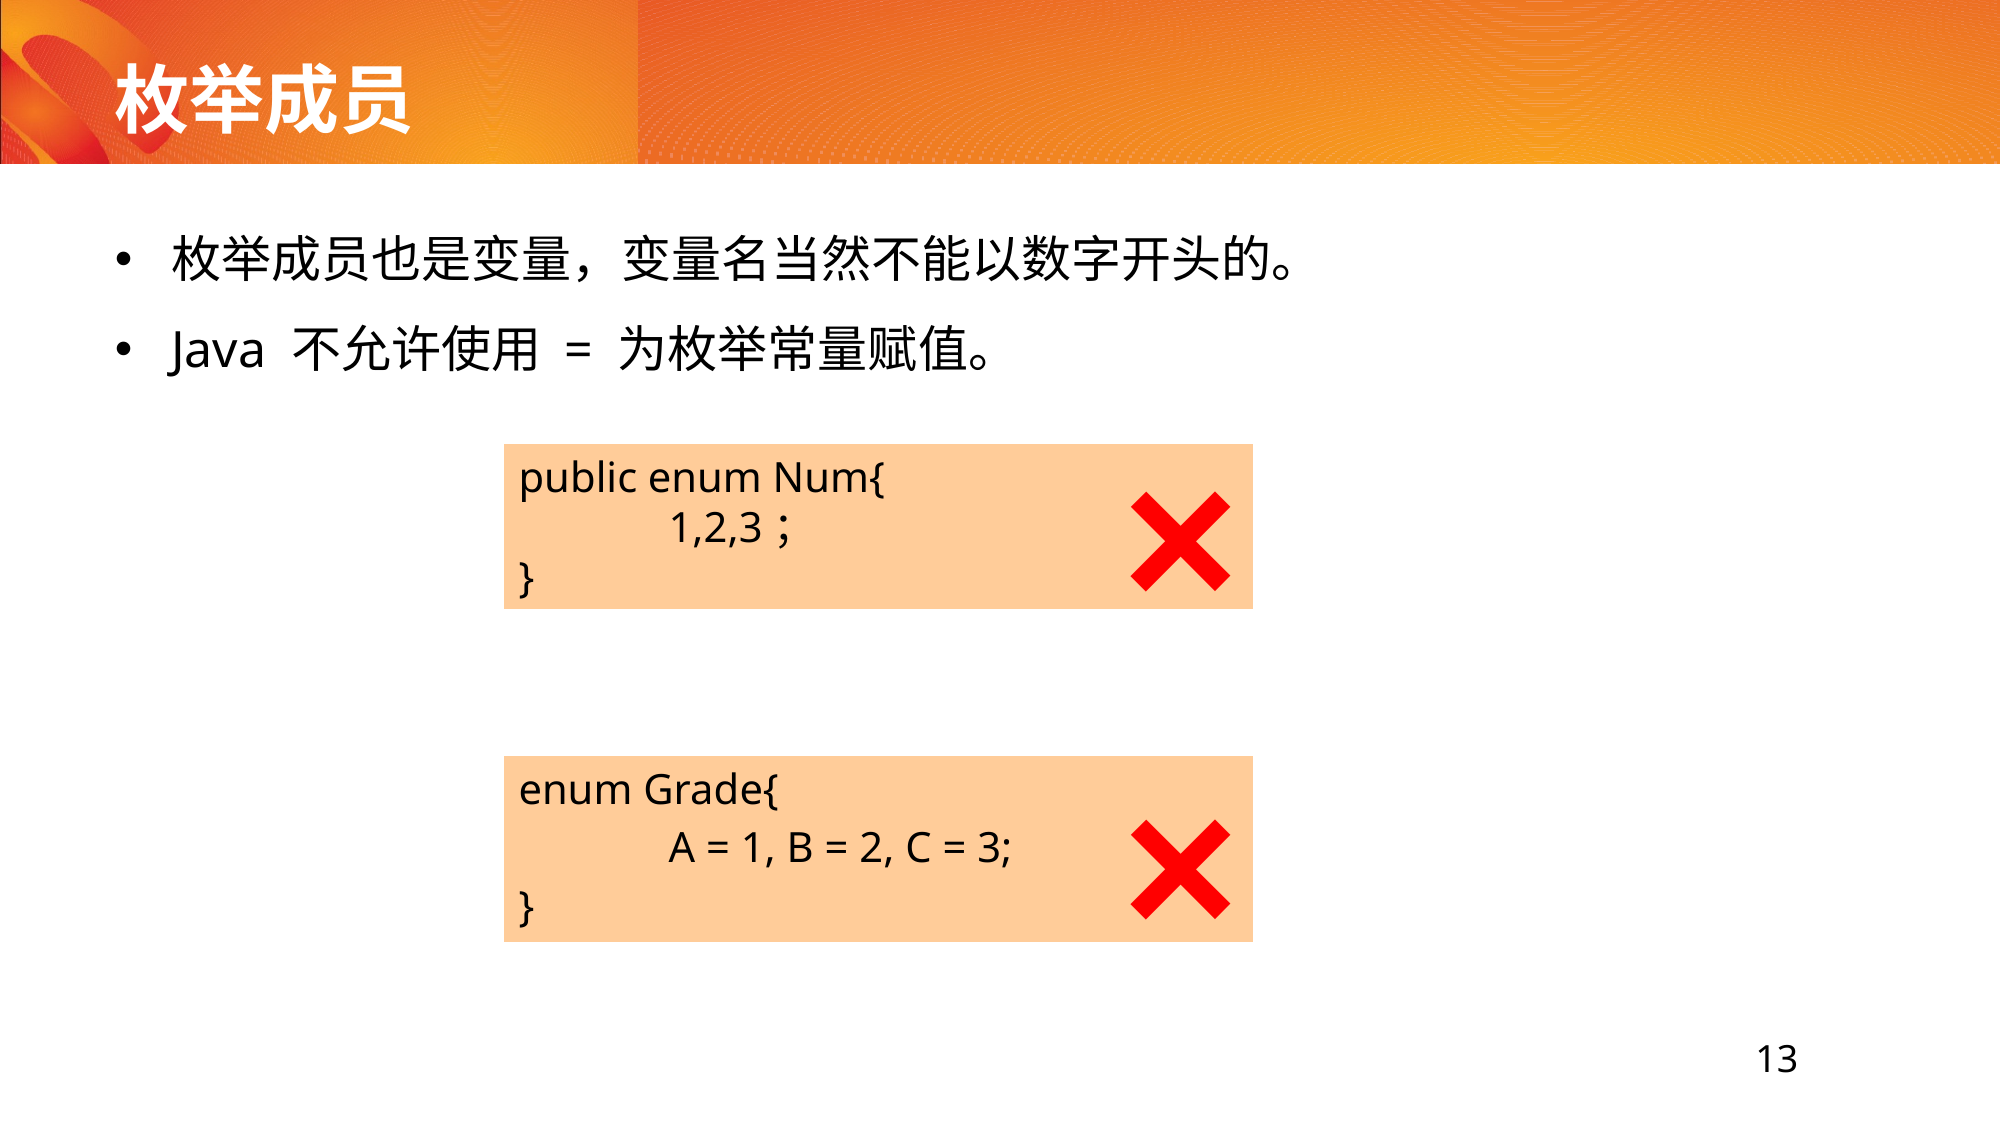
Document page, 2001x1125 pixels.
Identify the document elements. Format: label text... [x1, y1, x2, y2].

title 枚举成员 [99, 45, 1900, 167]
text_box × [1106, 729, 1254, 984]
text_box enum Grade{ A = 1, B = 2, C = 3; } [503, 755, 1106, 943]
text_box public enum Num{ 1,2,3； } [503, 443, 1106, 610]
list 枚举成员也是变量，变量名当然不能以数字开头的。 Java 不允许使用 = 为枚举常量赋值。 [99, 190, 1900, 1005]
text_box × [1106, 400, 1254, 656]
picture [0, 0, 2000, 164]
